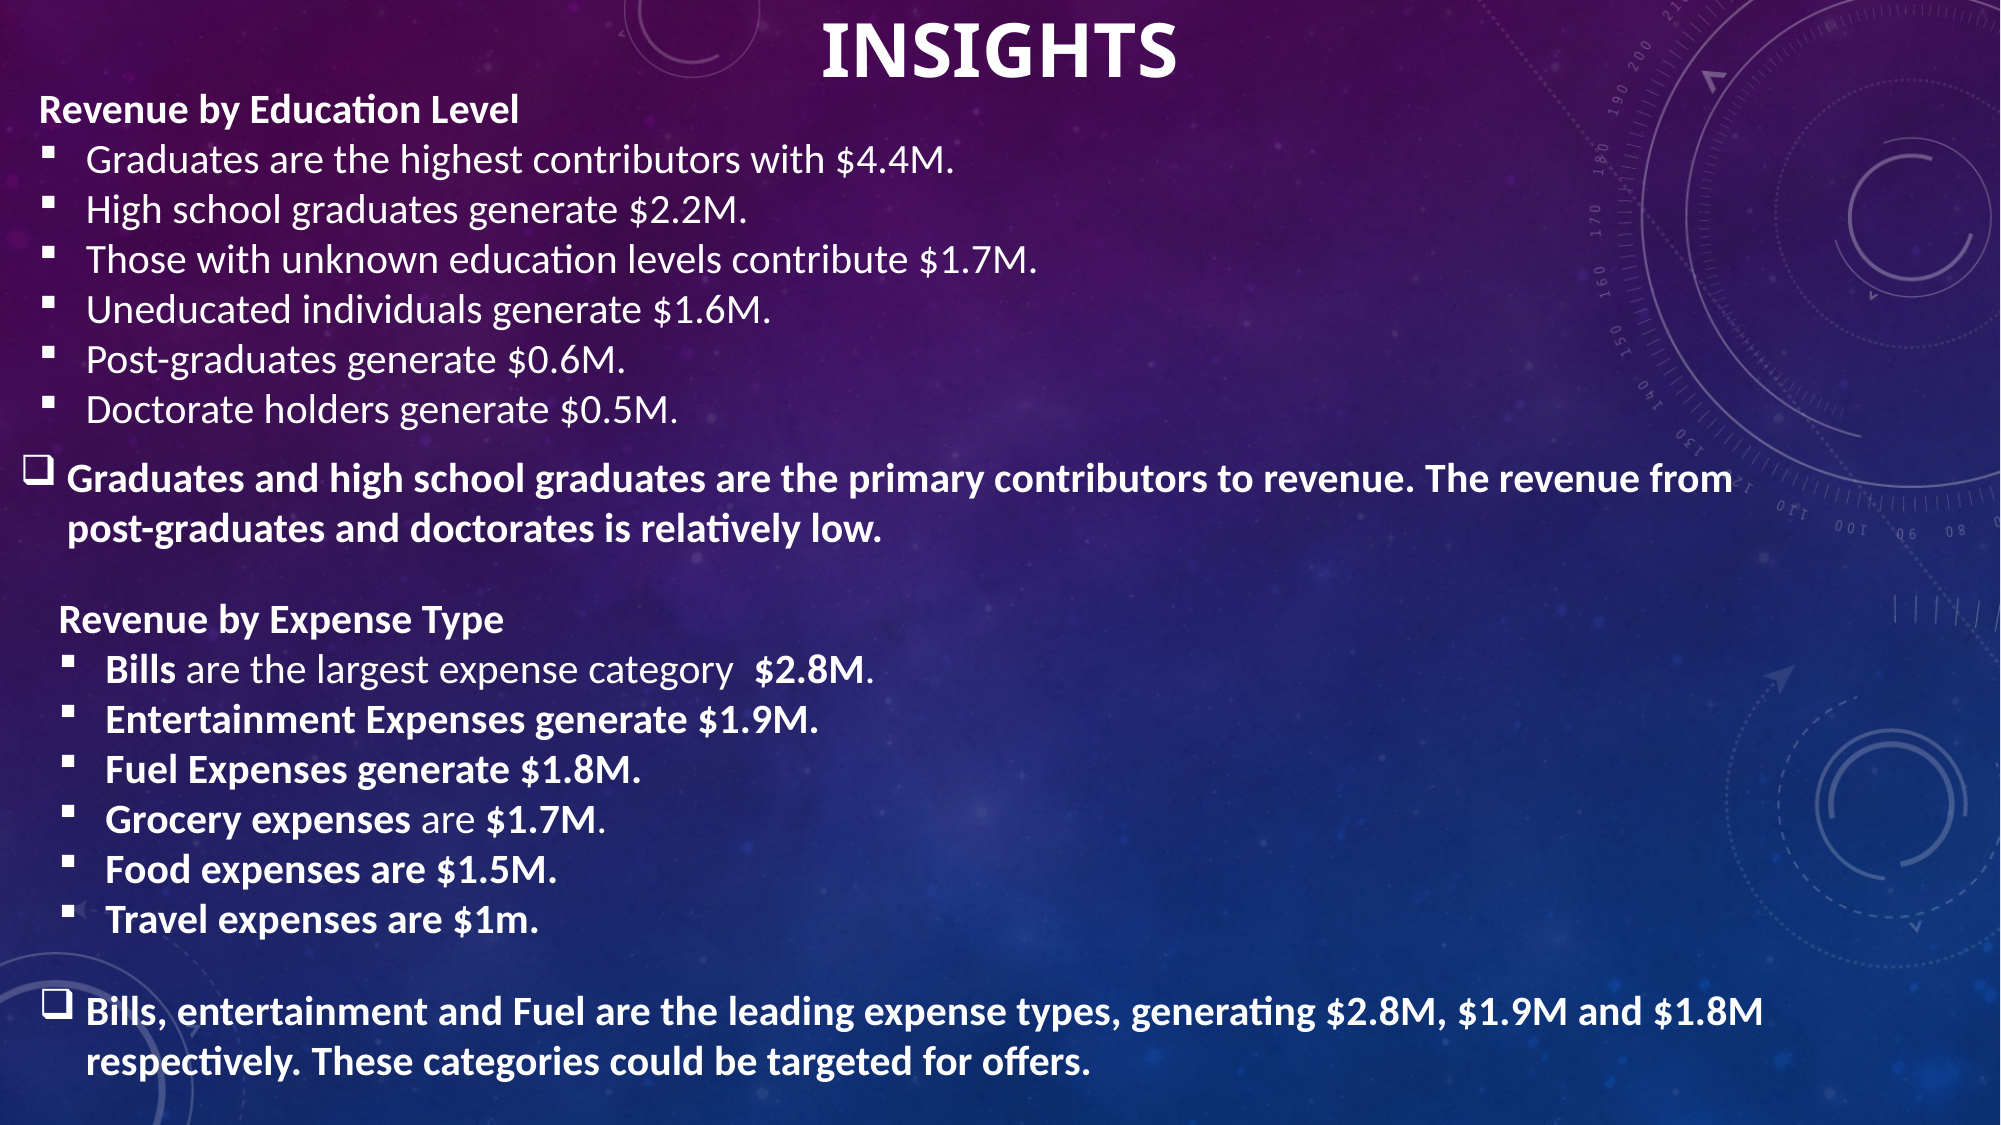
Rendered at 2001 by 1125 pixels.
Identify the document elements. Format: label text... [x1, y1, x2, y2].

title Insights [169, 0, 1831, 96]
text_box Revenue by Education Level Graduates are the highest contributors with $4.4M. High school graduates generate $2.2M. Those with unknown education levels contribute $1.7M. Uneducated individuals generate $1.6M. Post-graduates generate $0.6M. Doctorate holders generate $0.5M. [24, 74, 1216, 440]
picture [0, 0, 2001, 1125]
text_box Bills, entertainment and Fuel are the leading expense types, generating $2.8M, $1.9M and $1.8M respectively. These categories could be targeted for offers. [24, 976, 1863, 1092]
text_box Revenue by Expense Type Bills are the largest expense category $2.8M. Entertainment Expenses generate $1.9M. Fuel Expenses generate $1.8M. Grocery expenses are $1.7M. Food expenses are $1.5M. Travel expenses are $1m. [43, 584, 906, 976]
text_box Graduates and high school graduates are the primary contributors to revenue. The revenue from post-graduates and doctorates is relatively low. [5, 443, 1831, 558]
